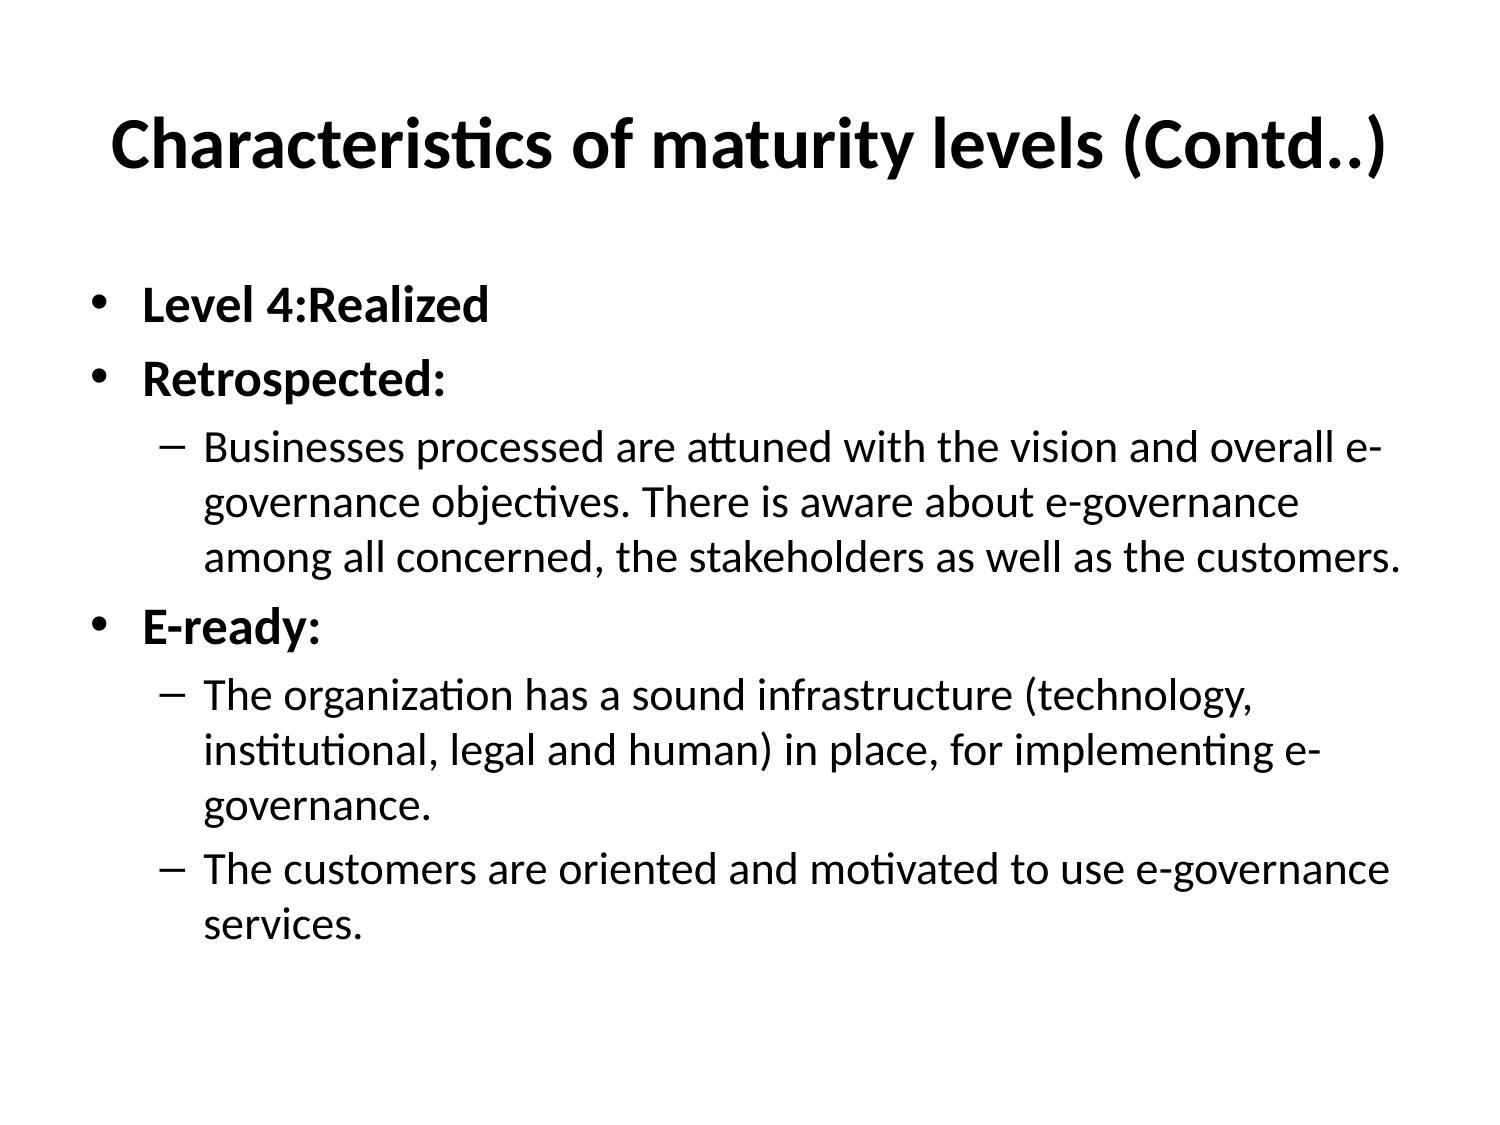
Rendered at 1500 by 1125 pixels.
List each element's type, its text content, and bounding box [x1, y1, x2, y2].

title Characteristics of maturity levels (Contd..) [75, 45, 1425, 233]
list Level 4:Realized Retrospected: Businesses processed are attuned with the vision and overall e-governance objectives. There is aware about e-governance among all concerned, the stakeholders as well as the customers. E-ready: The organization has a sound infrastructure (technology, institutional, legal and human) in place, for implementing e-governance. The customers are oriented and motivated to use e-governance services. [75, 262, 1425, 1005]
